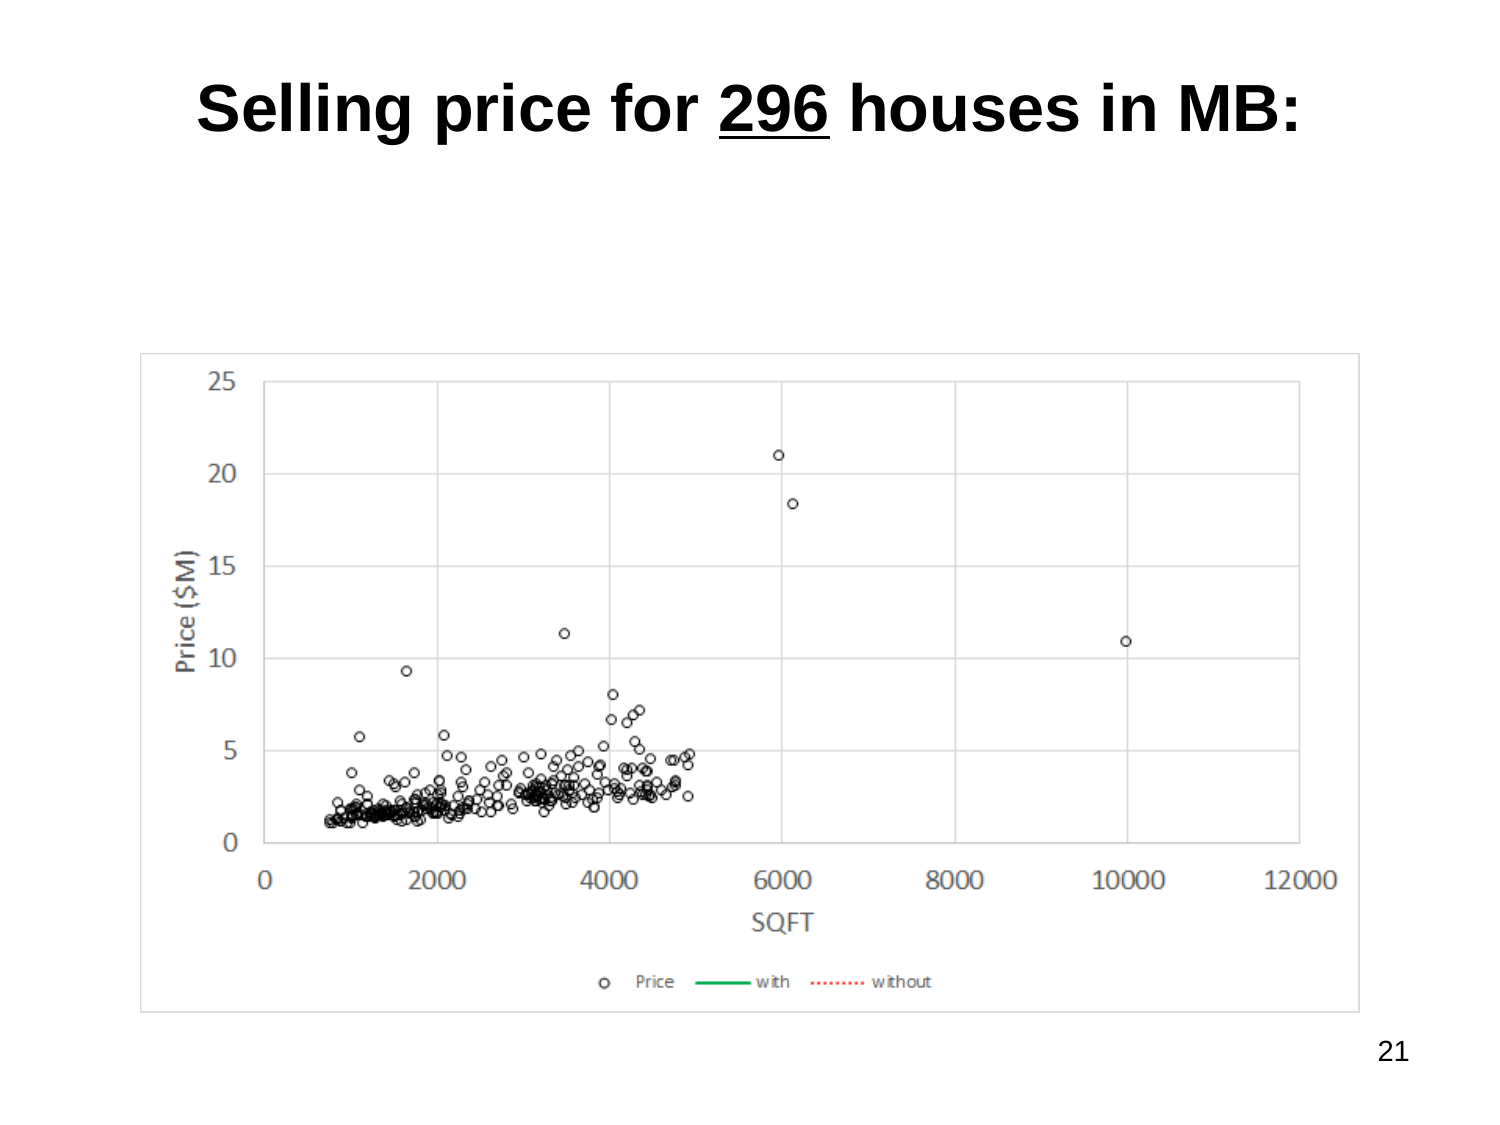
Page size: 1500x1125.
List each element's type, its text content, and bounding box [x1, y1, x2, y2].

picture [140, 352, 1360, 1013]
slide_number 21 [1074, 1024, 1426, 1103]
list Selling price for 296 houses in MB: [75, 57, 1425, 1013]
